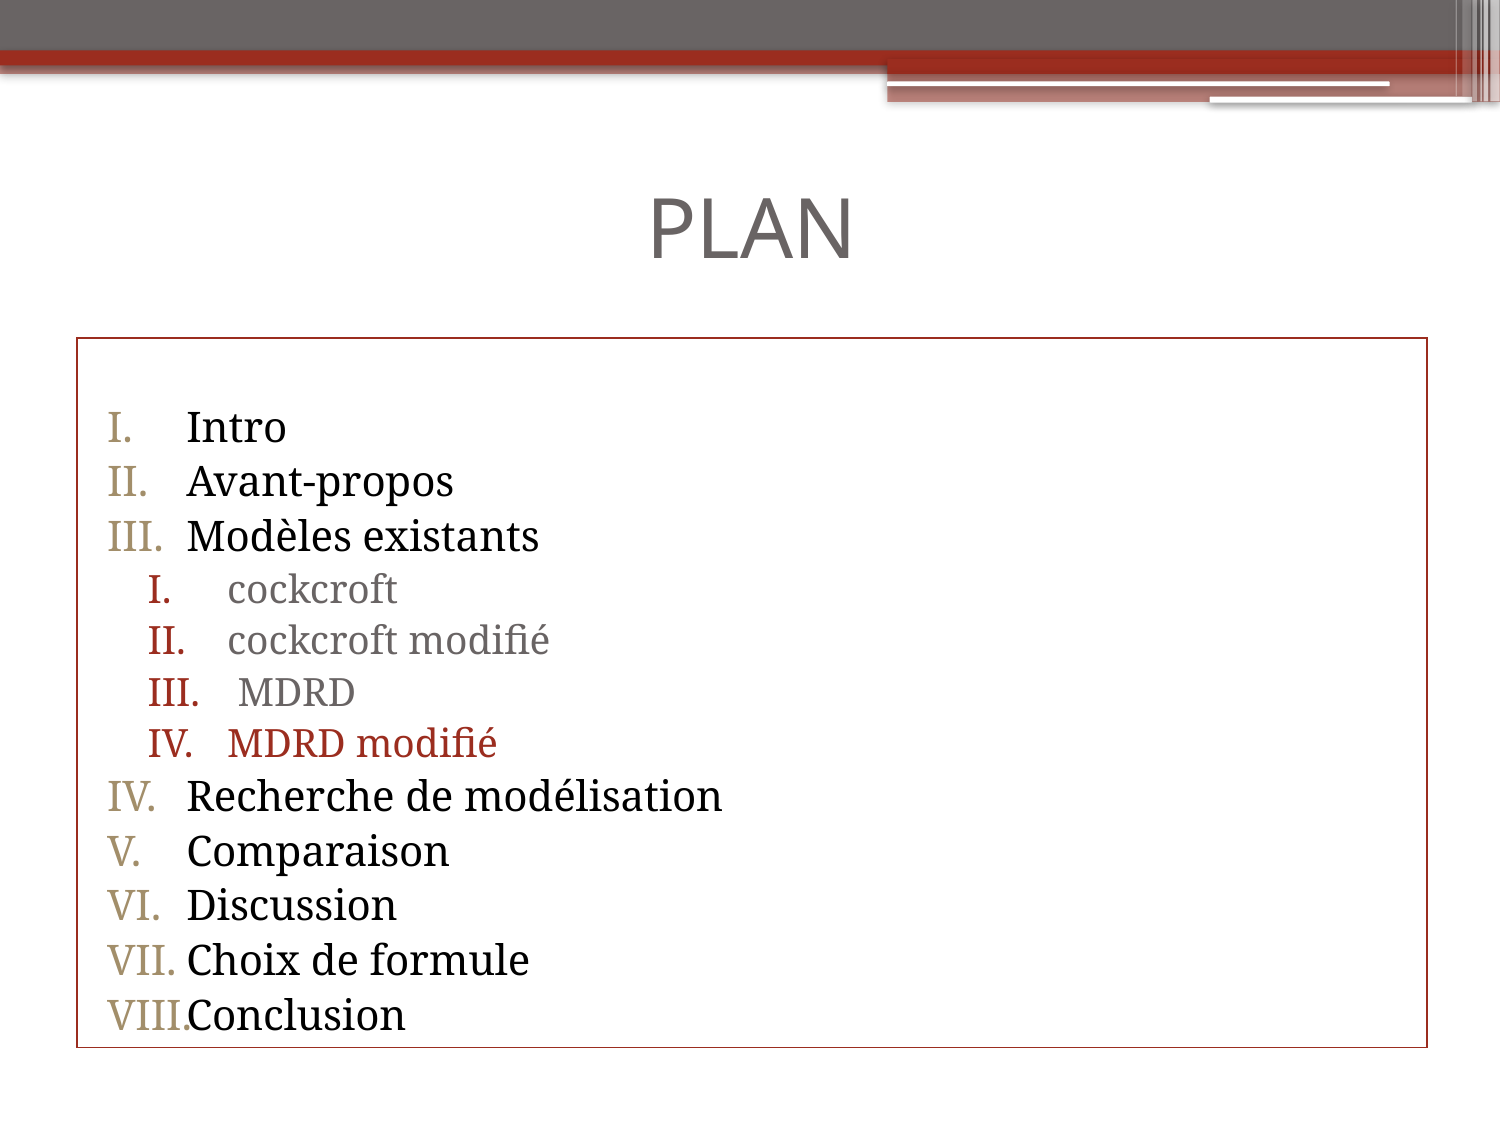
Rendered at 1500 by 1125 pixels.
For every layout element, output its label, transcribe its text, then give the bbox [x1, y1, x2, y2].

title PLAN [76, 136, 1428, 313]
list Intro Avant-propos Modèles existants cockcroft cockcroft modifié MDRD MDRD modifié Recherche de modélisation Comparaison Discussion Choix de formule Conclusion [76, 337, 1428, 1048]
